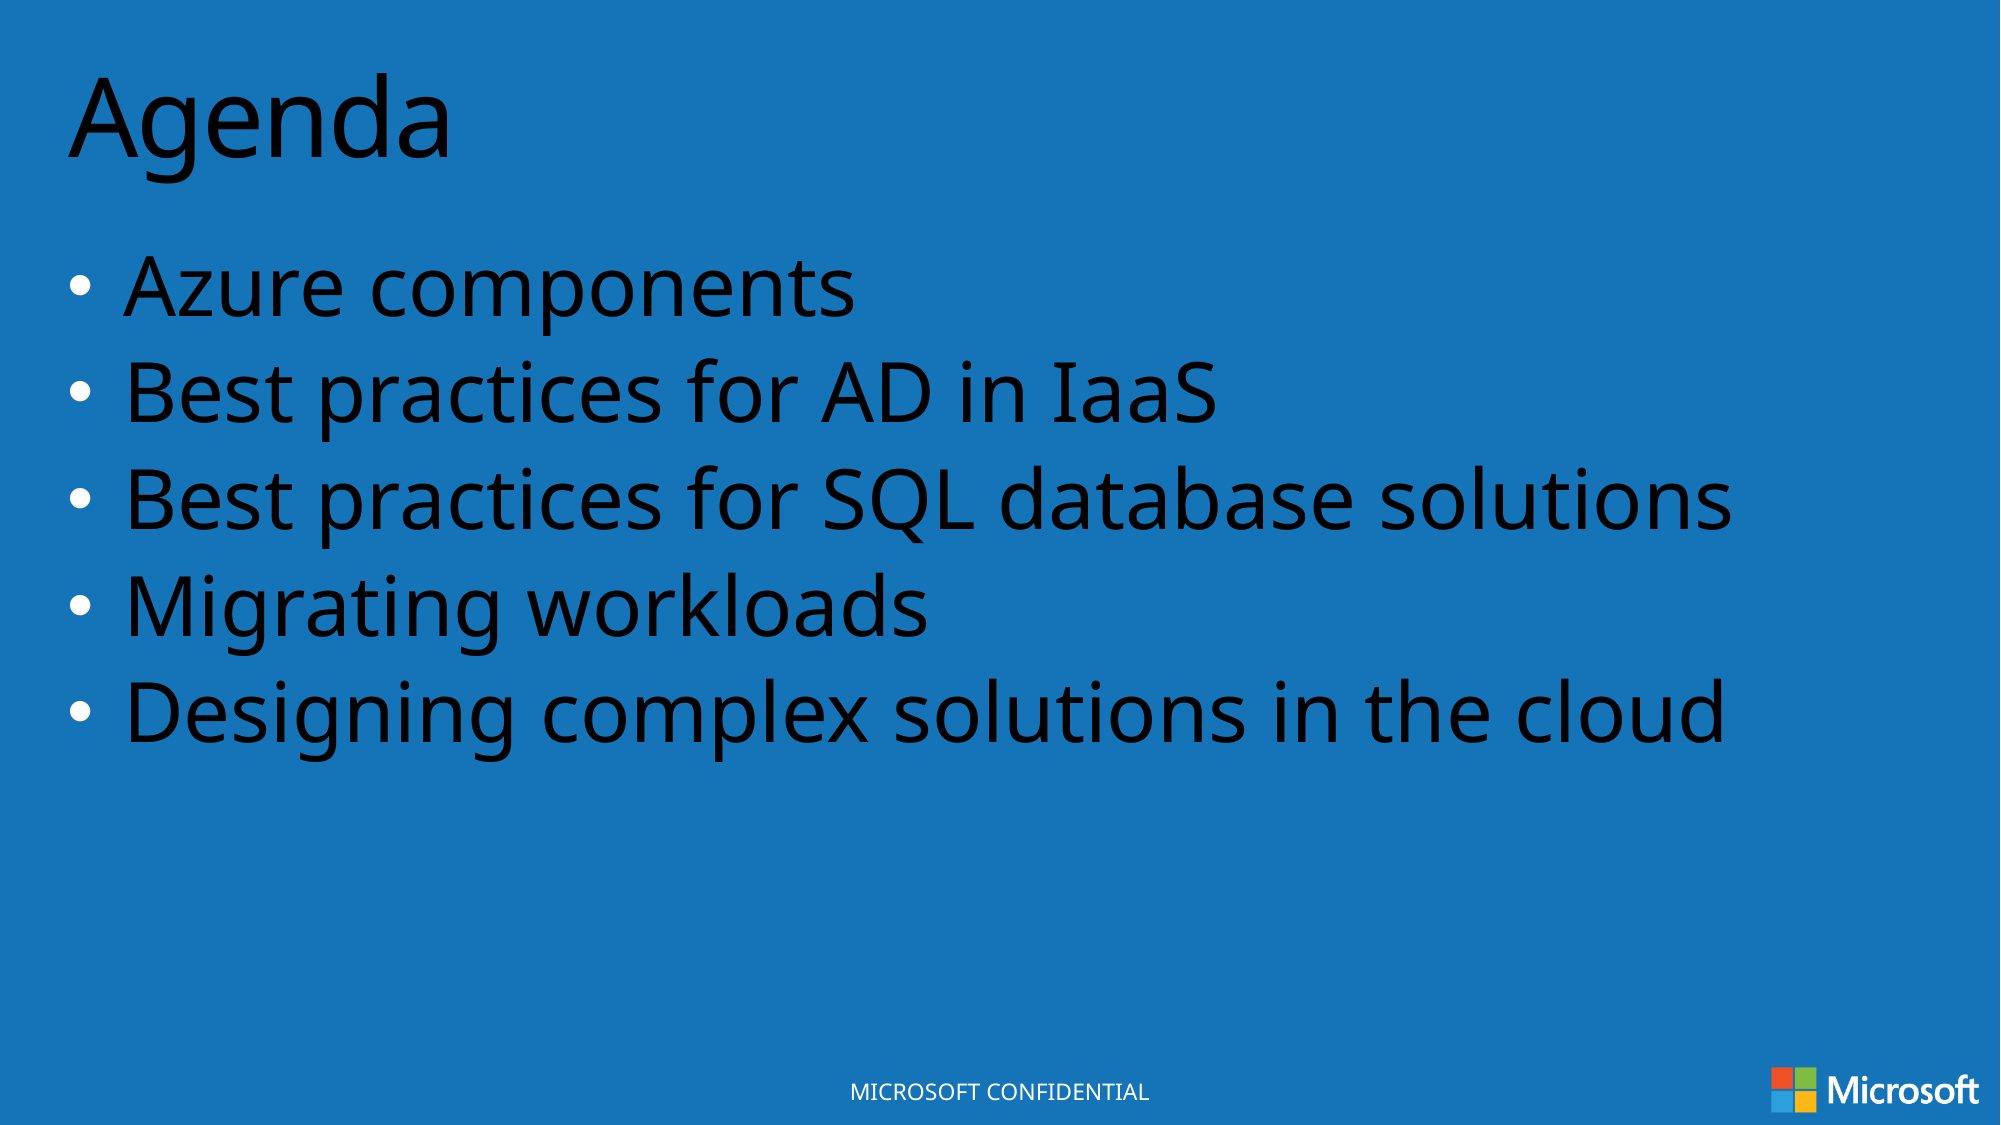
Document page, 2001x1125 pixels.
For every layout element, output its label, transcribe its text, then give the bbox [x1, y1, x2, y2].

title Agenda [44, 47, 1938, 196]
picture [1770, 1066, 1980, 1113]
list Azure components Best practices for AD in IaaS Best practices for SQL database solutions Migrating workloads Designing complex solutions in the cloud [43, 229, 1938, 960]
